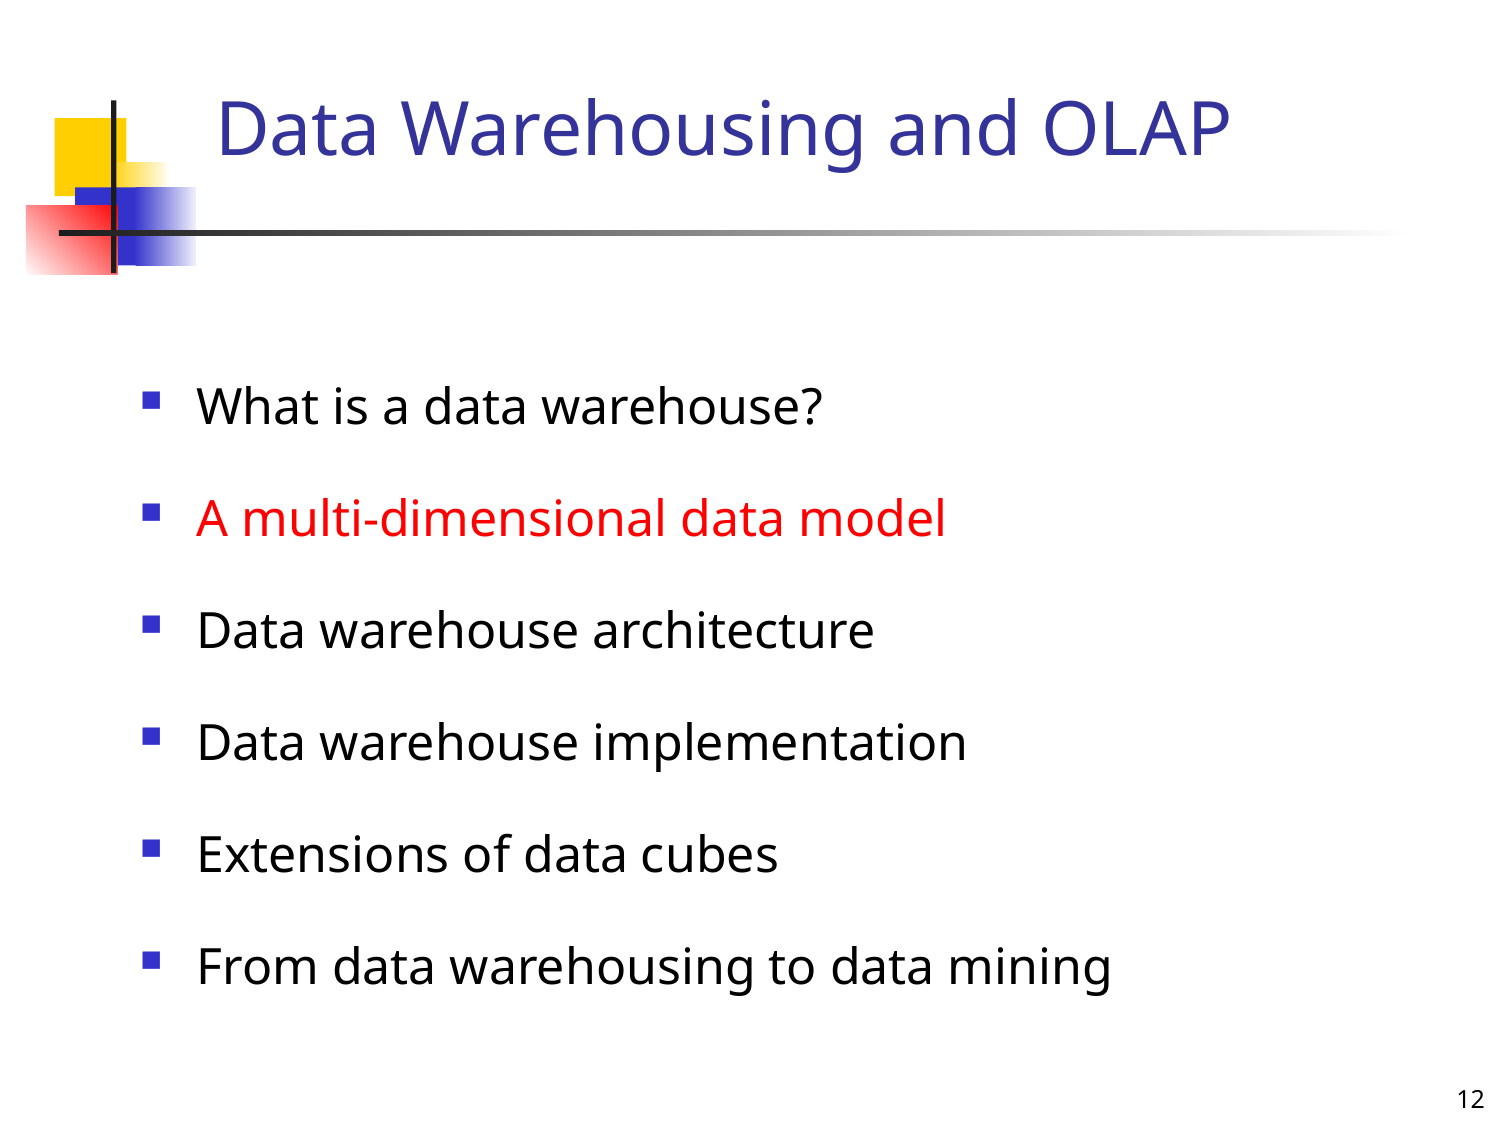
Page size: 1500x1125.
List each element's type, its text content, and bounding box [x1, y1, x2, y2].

title Data Warehousing and OLAP [200, 50, 1425, 200]
slide_number 12 [1187, 1050, 1500, 1125]
list What is a data warehouse? A multi-dimensional data model Data warehouse architecture Data warehouse implementation Extensions of data cubes From data warehousing to data mining [125, 324, 1450, 1063]
